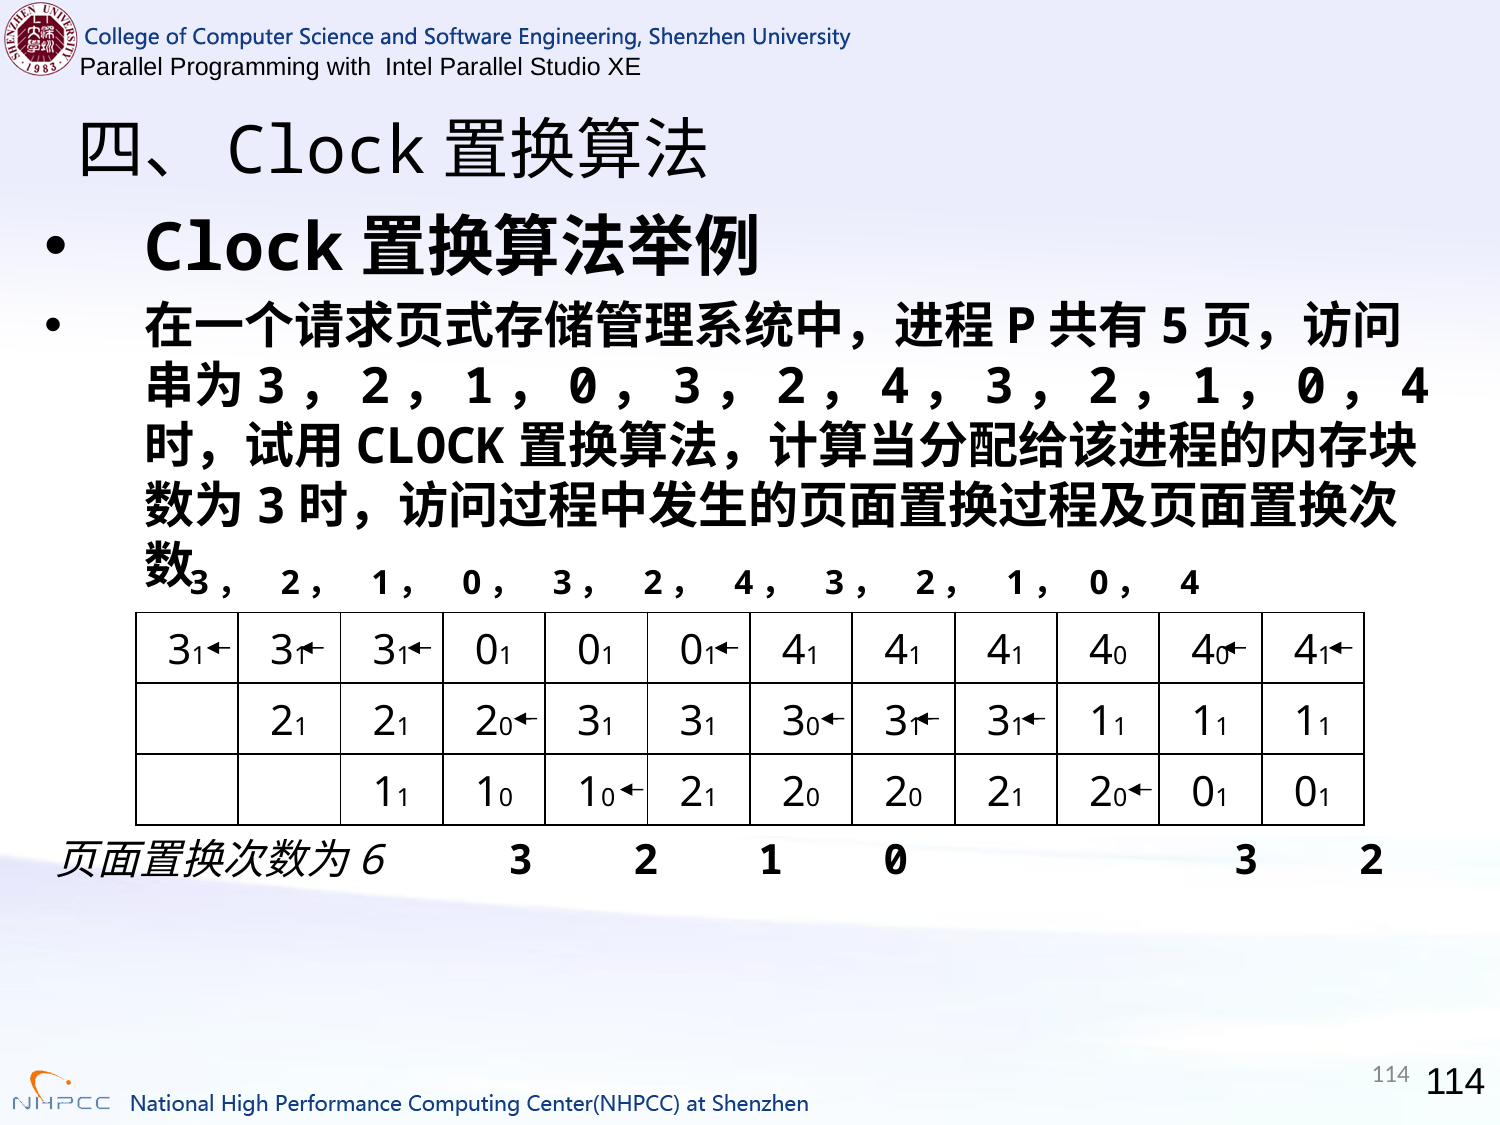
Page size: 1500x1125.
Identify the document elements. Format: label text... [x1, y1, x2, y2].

picture [0, 0, 1500, 1125]
text_box [820, 712, 845, 725]
text_box [1328, 641, 1353, 655]
table_cell 01 [1160, 755, 1261, 824]
slide_number 114 [1074, 1042, 1425, 1103]
table_cell 31 [853, 684, 954, 753]
text_box [407, 641, 431, 655]
table_header 31 [341, 613, 442, 682]
text_box [1128, 783, 1152, 796]
table_cell 21 [239, 684, 340, 753]
table_cell 20 [751, 755, 851, 824]
table_cell 11 [1263, 684, 1363, 753]
table_header 31 [137, 613, 237, 682]
table_cell 11 [1058, 684, 1158, 753]
table_cell 10 [546, 755, 647, 824]
table_cell 31 [956, 684, 1056, 753]
table_header 01 [444, 613, 544, 682]
table_cell 31 [546, 684, 647, 753]
text_box [1021, 712, 1046, 725]
table_cell 01 [1263, 755, 1363, 824]
text_box [300, 641, 324, 655]
table_header 31 [239, 613, 340, 682]
table_cell 31 [648, 684, 749, 753]
table_cell 11 [341, 755, 442, 824]
table_cell 30 [751, 684, 851, 753]
text_box 3， 2， 1， 0， 3， 2， 4， 3， 2， 1， 0， 4 [147, 553, 1412, 609]
table_cell 21 [341, 684, 442, 753]
text_box [513, 712, 538, 725]
text_box 页面置换次数为6 3 2 1 0 3 2 [41, 825, 1400, 890]
table_header 40 [1160, 613, 1261, 682]
table_cell 21 [648, 755, 749, 824]
table_cell 21 [956, 755, 1056, 824]
table_cell 20 [444, 684, 544, 753]
text_box [206, 641, 231, 655]
table_header 41 [1263, 613, 1363, 682]
text_box [714, 641, 739, 655]
table_header 41 [956, 613, 1056, 682]
table_cell 11 [1160, 684, 1261, 753]
text_box [915, 712, 939, 725]
table_header 41 [853, 613, 954, 682]
table_header 40 [1058, 613, 1158, 682]
table_cell [137, 755, 237, 824]
table_cell 20 [1058, 755, 1158, 824]
table_cell 20 [853, 755, 954, 824]
table_cell 10 [444, 755, 544, 824]
table_cell [239, 755, 340, 824]
table_header 01 [546, 613, 647, 682]
title 四、Clock置换算法 [62, 90, 1400, 196]
text_box [620, 783, 644, 796]
text_box 114 [1376, 1049, 1500, 1110]
text_box [1222, 641, 1246, 655]
list Clock置换算法举例 在一个请求页式存储管理系统中，进程P共有5页，访问串为3，2，1，0，3，2，4，3，2，1，0，4时，试用CLOCK置换算法，计算当分配给该进程的内存块数为3时，访问过程中发生的页面置换过程及页面置换次数 [29, 196, 1455, 909]
table_header 41 [751, 613, 851, 682]
table_cell [137, 684, 237, 753]
table_header 01 [648, 613, 749, 682]
